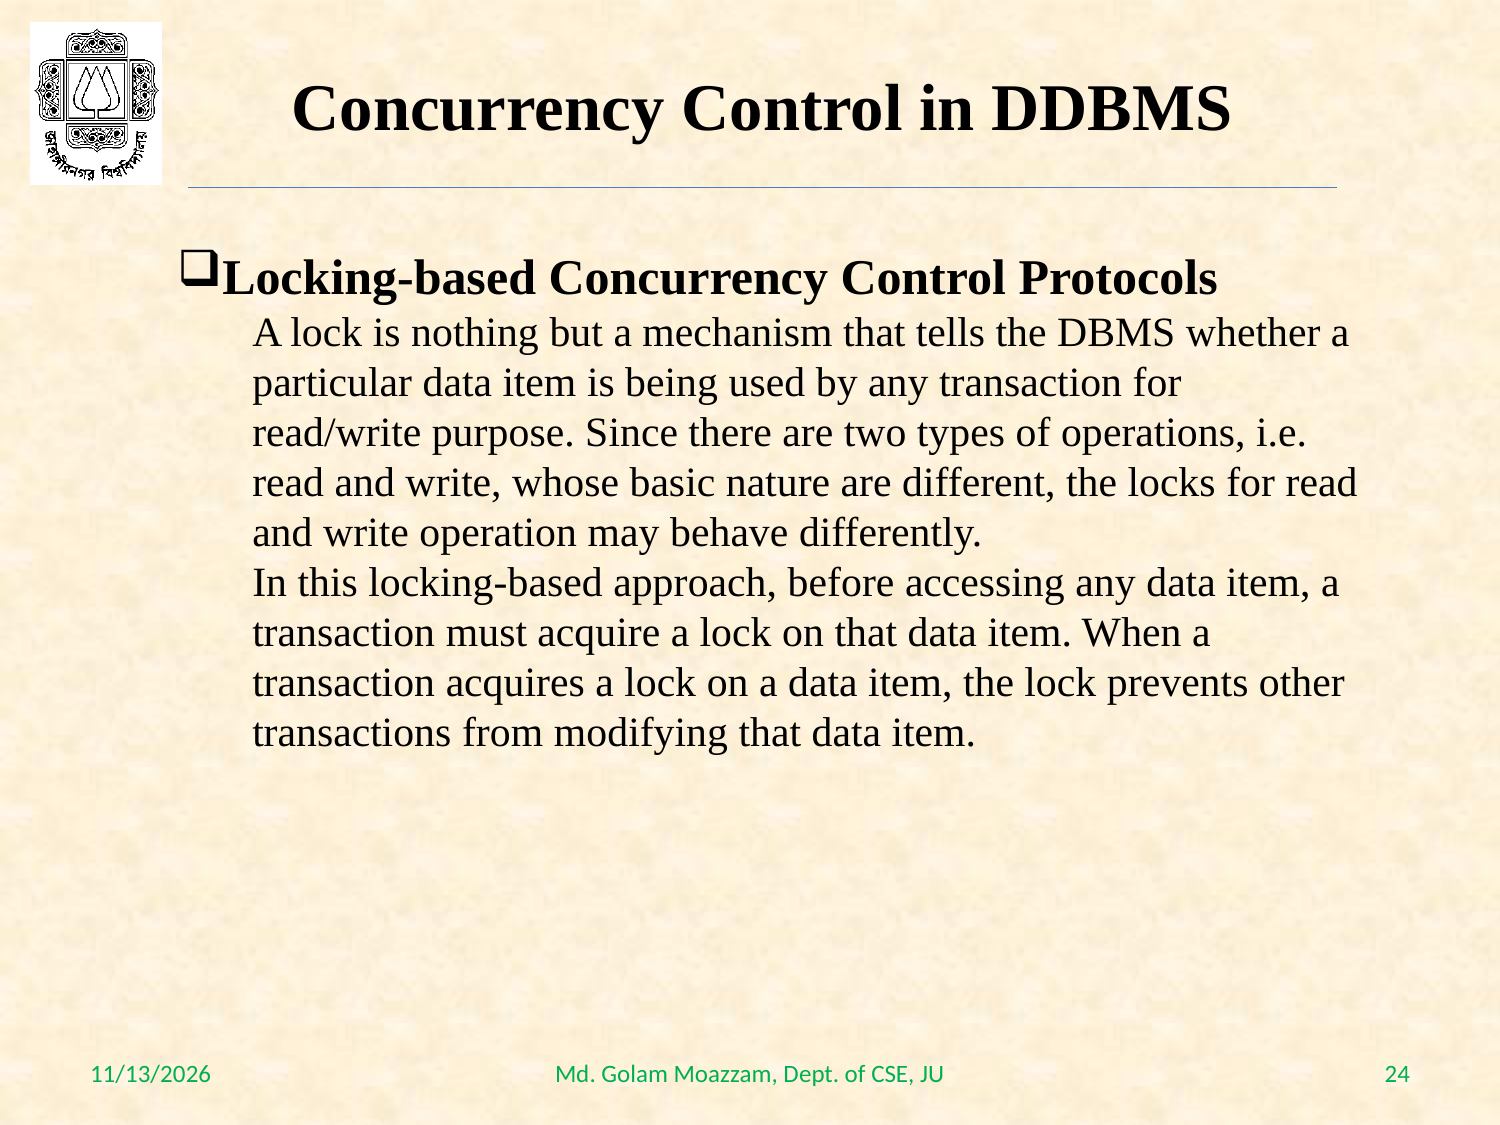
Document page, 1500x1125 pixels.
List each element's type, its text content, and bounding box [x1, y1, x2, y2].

slide_number 24 [1074, 1042, 1425, 1103]
footer Md. Golam Moazzam, Dept. of CSE, JU [512, 1042, 988, 1103]
text_box Concurrency Control in DDBMS [166, 56, 1363, 187]
picture [0, 0, 1500, 1125]
list Locking-based Concurrency Control Protocols A lock is nothing but a mechanism that tells the DBMS whether a particular data item is being used by any transaction for read/write purpose. Since there are two types of operations, i.e. read and write, whose basic nature are different, the locks for read and write operation may behave differently. In this locking-based approach, before accessing any data item, a transaction must acquire a lock on that data item. When a transaction acquires a lock on a data item, the lock prevents other transactions from modifying that data item. [162, 237, 1375, 863]
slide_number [75, 1042, 425, 1103]
